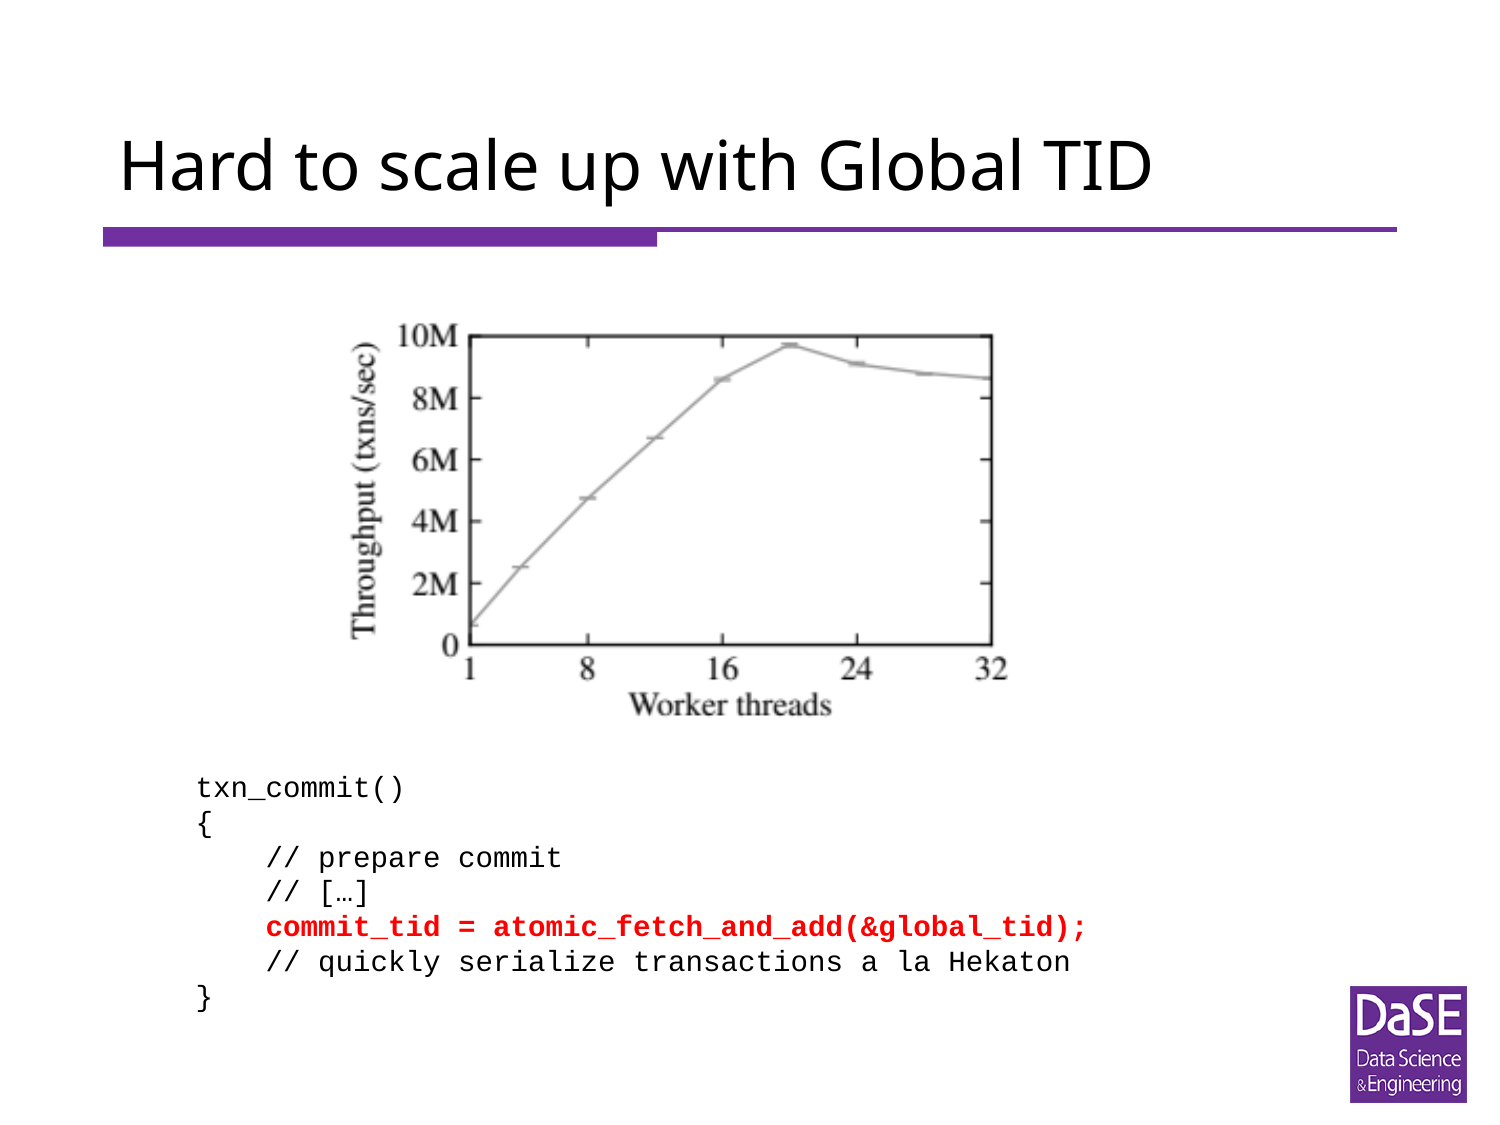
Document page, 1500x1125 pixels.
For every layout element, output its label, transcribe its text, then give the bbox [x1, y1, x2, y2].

picture [1350, 986, 1467, 1103]
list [332, 305, 1025, 733]
text_box txn_commit() { // prepare commit // […] commit_tid = atomic_fetch_and_add(&global_tid); // quickly serialize transactions a la Hekaton } [180, 760, 1104, 1020]
title Hard to scale up with Global TID [103, 59, 1397, 278]
